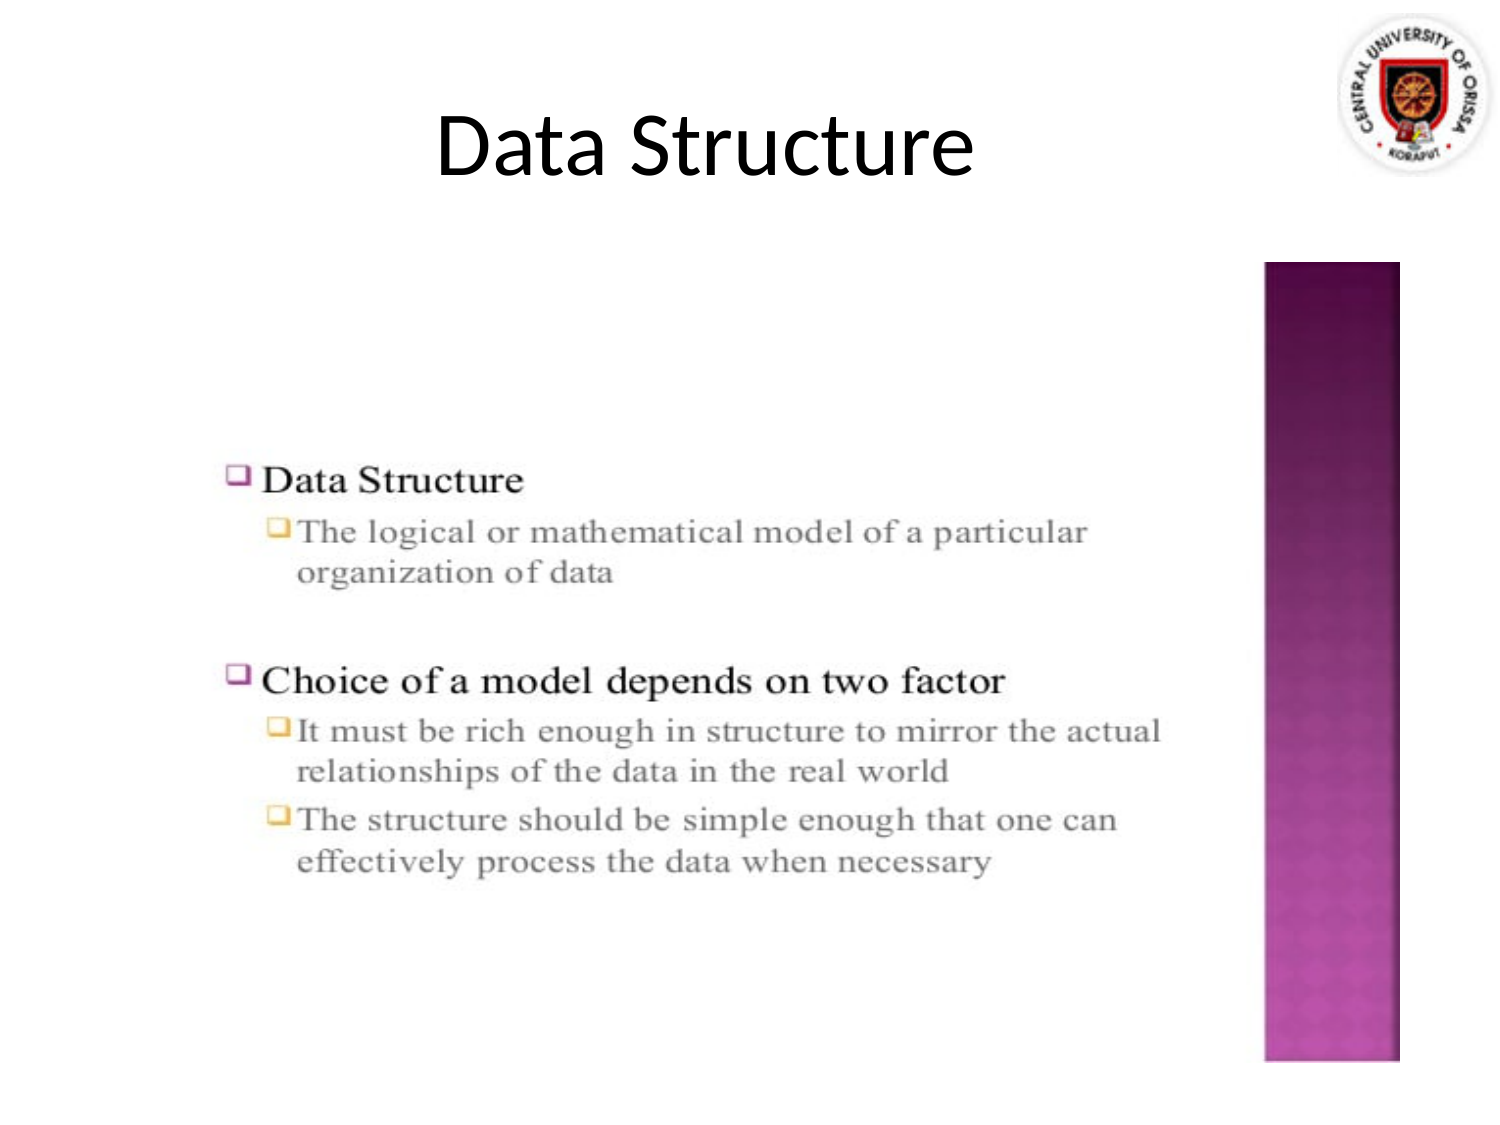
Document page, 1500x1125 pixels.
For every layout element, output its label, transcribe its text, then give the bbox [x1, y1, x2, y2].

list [149, 262, 1401, 1063]
title Data Structure [75, 45, 1338, 233]
